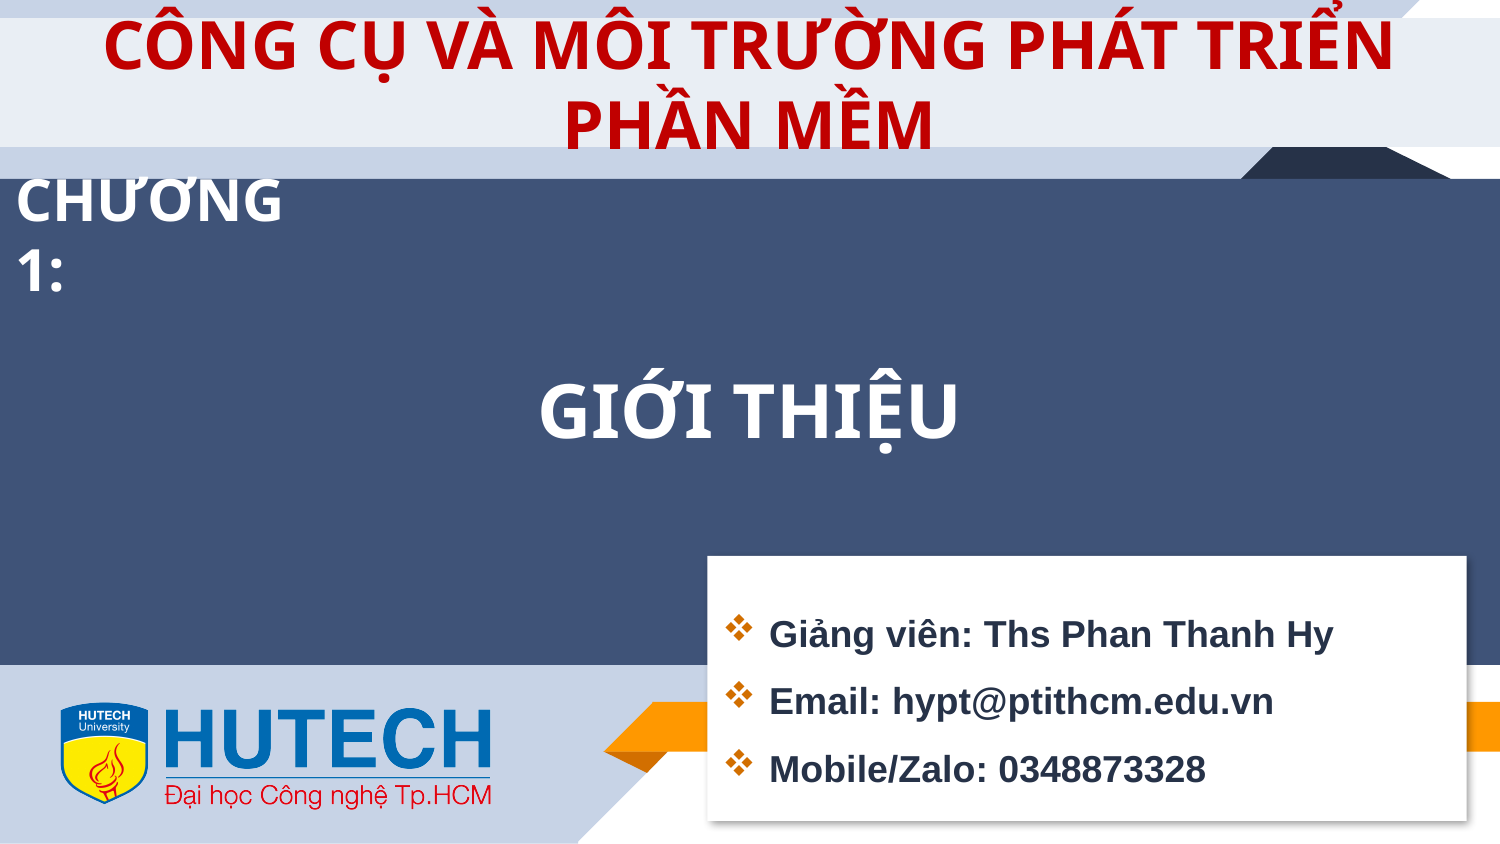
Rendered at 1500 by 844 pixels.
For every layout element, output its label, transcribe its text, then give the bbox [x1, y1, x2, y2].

picture [29, 677, 521, 835]
text_box Giảng viên: Ths Phan Thanh Hy Email: hypt@ptithcm.edu.vn Mobile/Zalo: 0348873328 [705, 554, 1469, 823]
title Công cụ và môi trường phát triển phần mềm [0, 18, 1500, 147]
text_box GIỚI THIỆU [0, 319, 1500, 498]
text_box CHƯƠNG 1: [0, 201, 302, 266]
